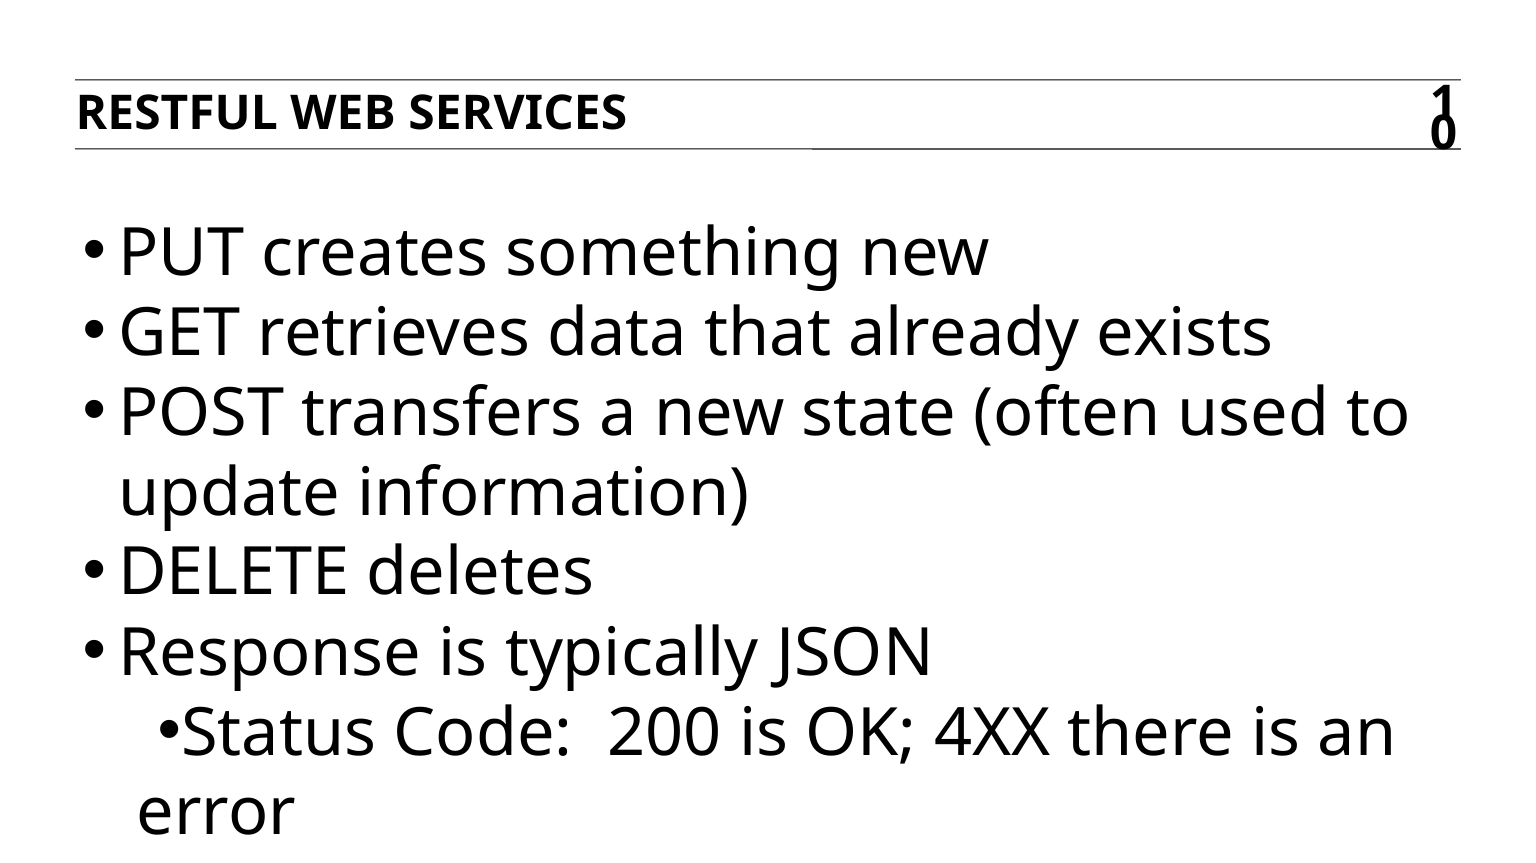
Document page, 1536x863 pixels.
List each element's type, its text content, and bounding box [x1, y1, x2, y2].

list RESTful web services [60, 81, 1231, 132]
text_box PUT creates something new GET retrieves data that already exists POST transfers a new state (often used to update information) DELETE deletes Response is typically JSON Status Code: 200 is OK; 4XX there is an error Body: Any information that is returned from the API [67, 201, 1451, 771]
slide_number 10 [1419, 86, 1461, 138]
